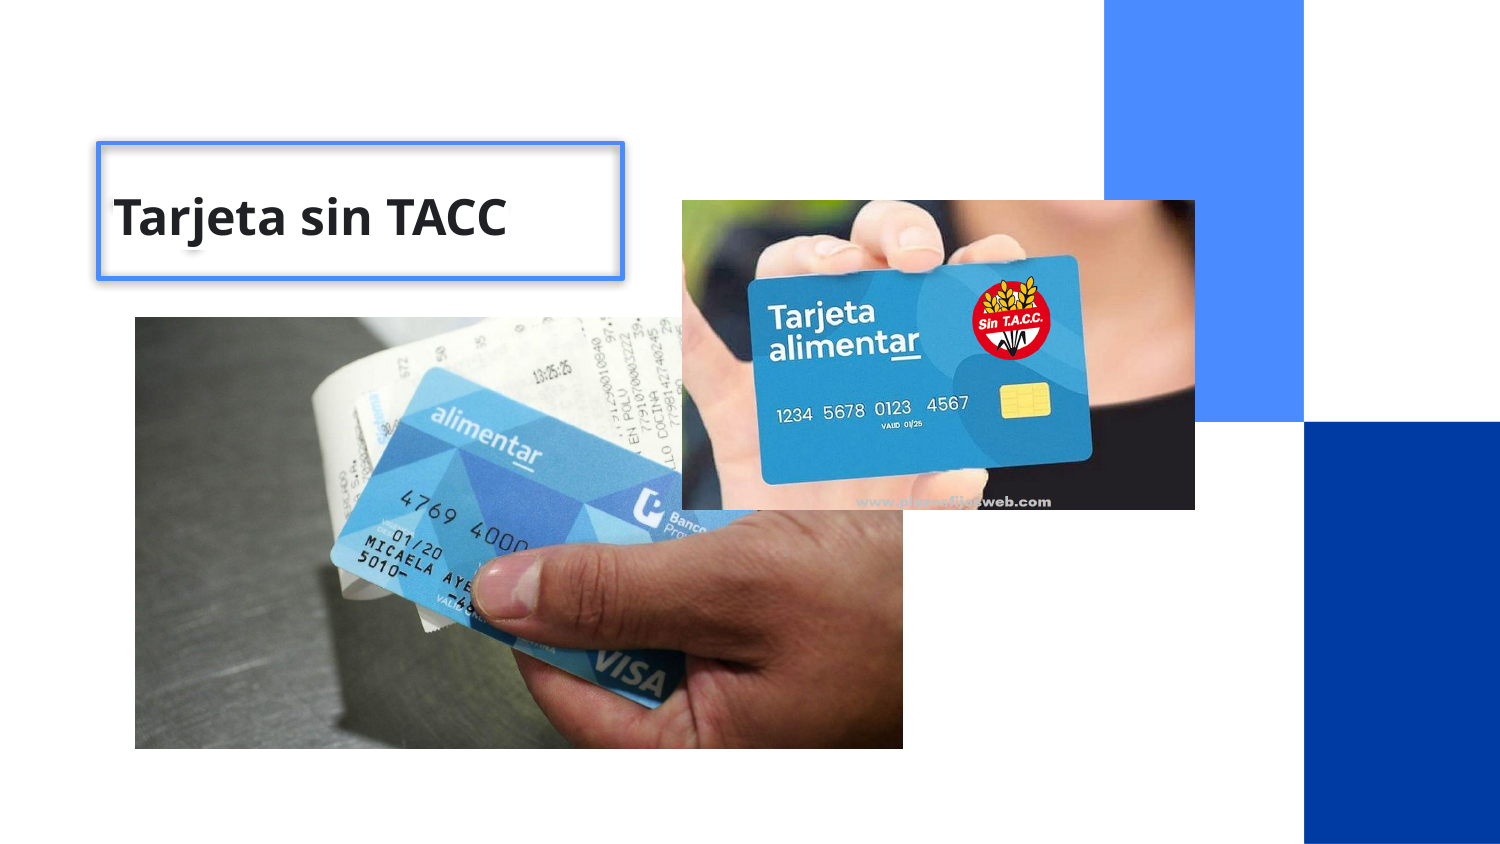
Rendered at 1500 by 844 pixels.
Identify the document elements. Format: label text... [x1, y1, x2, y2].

picture [135, 199, 1195, 749]
text_box Tarjeta sin TACC [98, 143, 623, 279]
text_box [1304, 421, 1500, 844]
text_box [1104, 0, 1304, 422]
